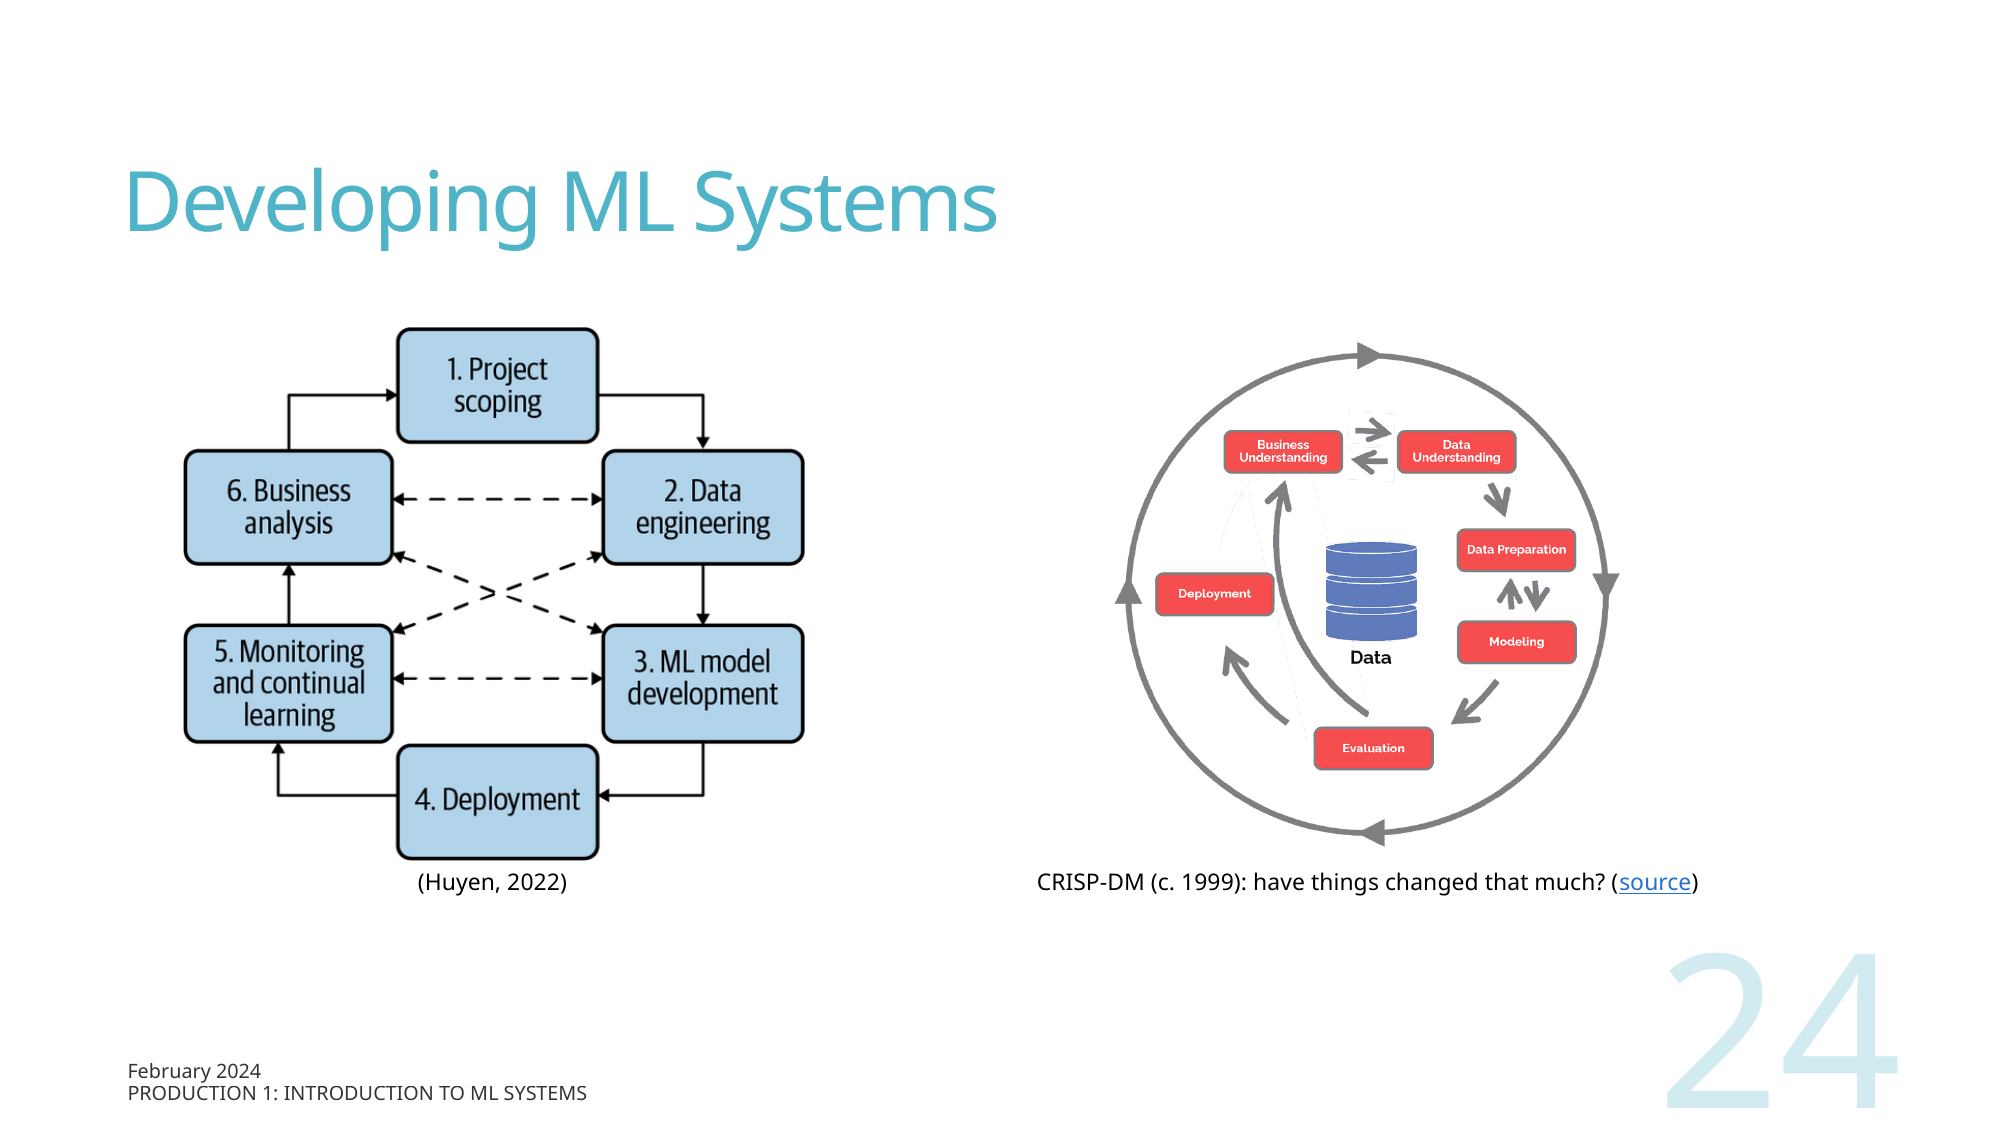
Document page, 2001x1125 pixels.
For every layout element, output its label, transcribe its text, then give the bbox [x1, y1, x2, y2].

picture [183, 326, 805, 861]
text_box CRISP-DM (c. 1999): have things changed that much? (source) [985, 860, 1750, 944]
title Developing ML Systems [107, 81, 1875, 330]
text_box (Huyen, 2022) [110, 860, 875, 944]
slide_number 24 [1437, 963, 1918, 1125]
footer Production 1: Introduction to ML Systems [112, 1075, 938, 1113]
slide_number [112, 1051, 788, 1075]
picture [1041, 326, 1694, 861]
